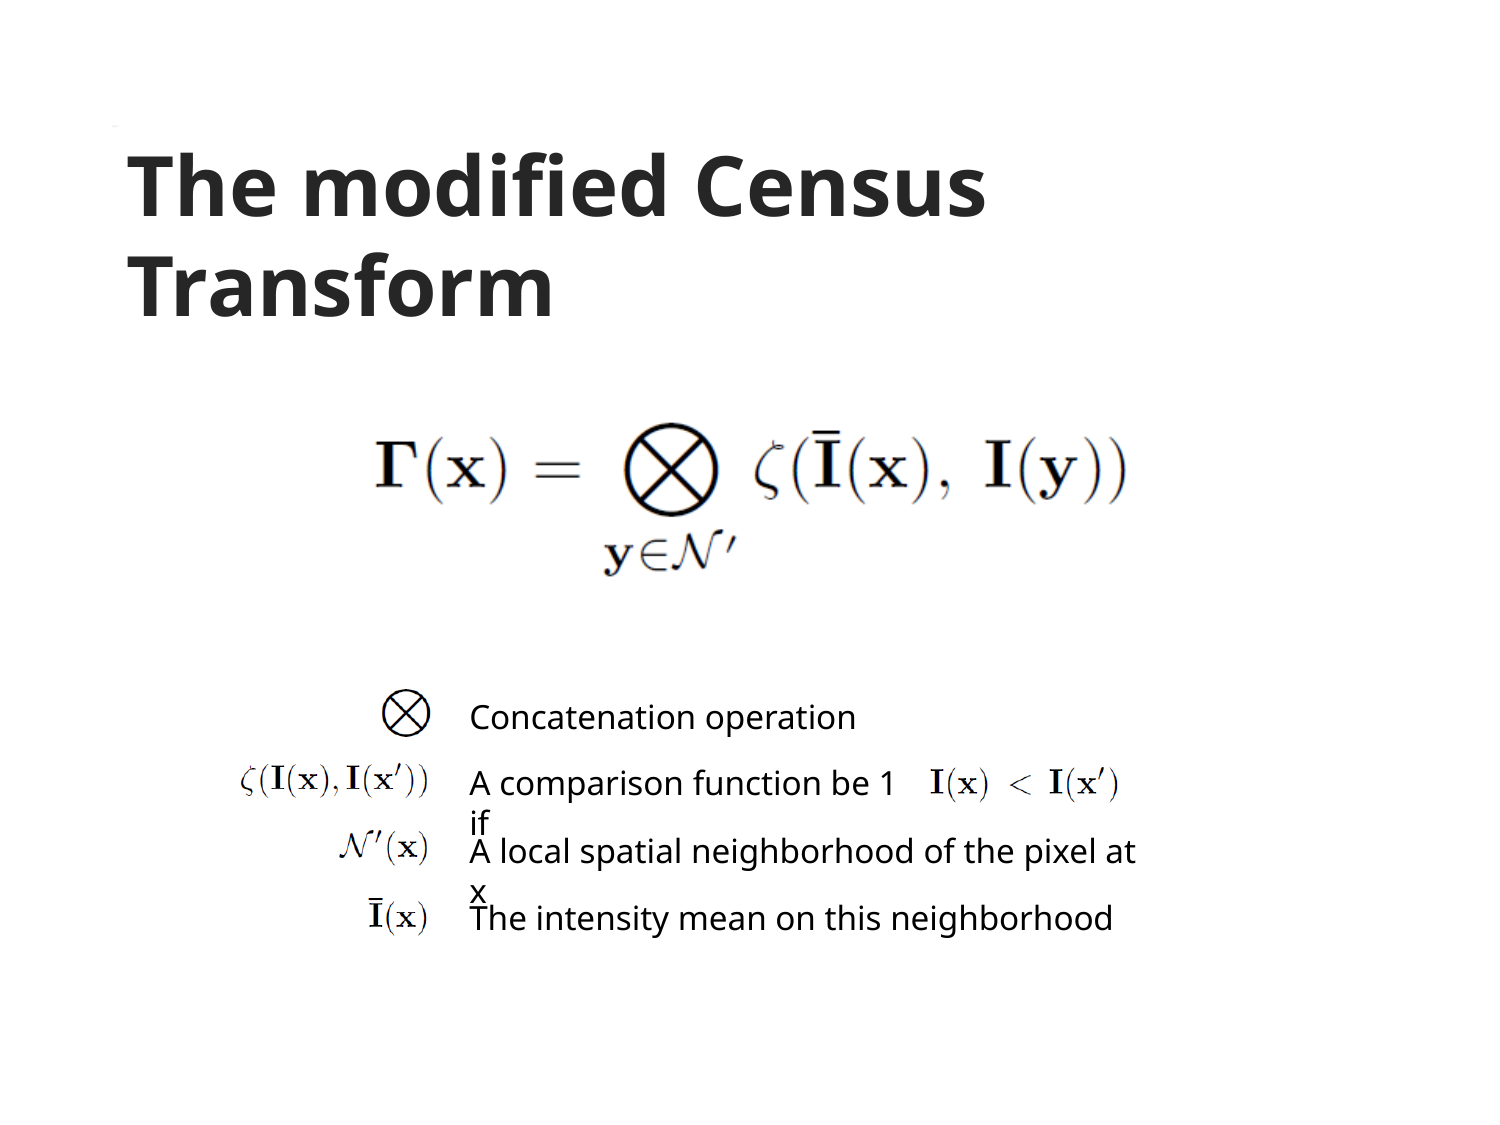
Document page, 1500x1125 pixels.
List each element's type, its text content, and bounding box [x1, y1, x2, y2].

picture [371, 683, 439, 742]
text_box The intensity mean on this neighborhood [454, 889, 1176, 944]
picture [359, 893, 430, 940]
text_box A comparison function be 1 if [454, 754, 939, 822]
picture [365, 373, 1135, 623]
text_box Concatenation operation [454, 689, 1152, 745]
picture [229, 757, 437, 803]
picture [926, 759, 1122, 807]
text_box The modified Census Transform [112, 125, 1388, 341]
text_box A local spatial neighborhood of the pixel at x [454, 822, 1176, 889]
picture [336, 822, 430, 870]
